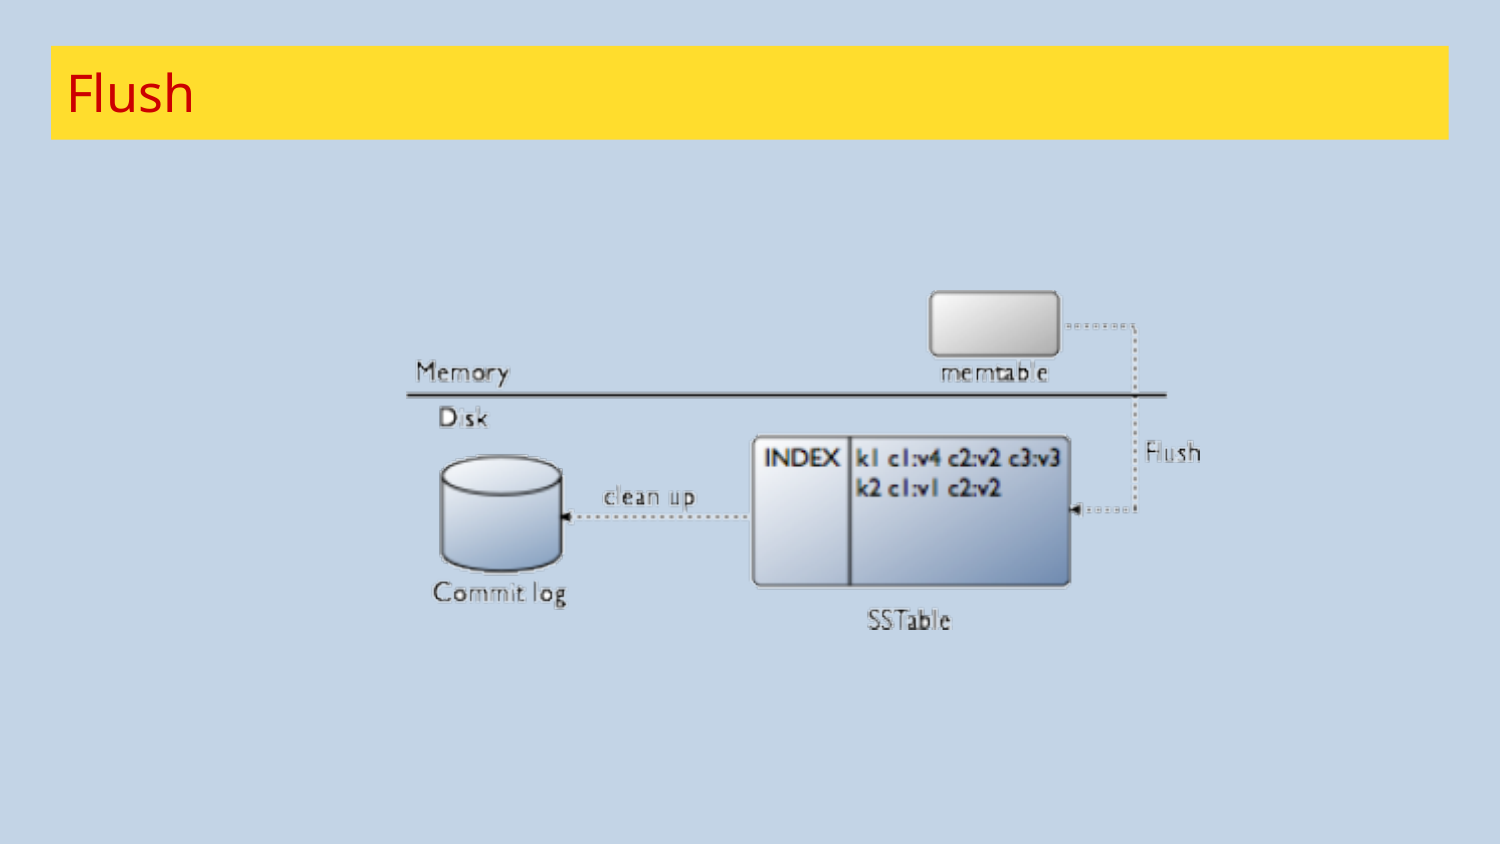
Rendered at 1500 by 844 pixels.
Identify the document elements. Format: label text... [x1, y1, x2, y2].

picture [406, 290, 1200, 630]
text_box Flush [51, 45, 1449, 140]
